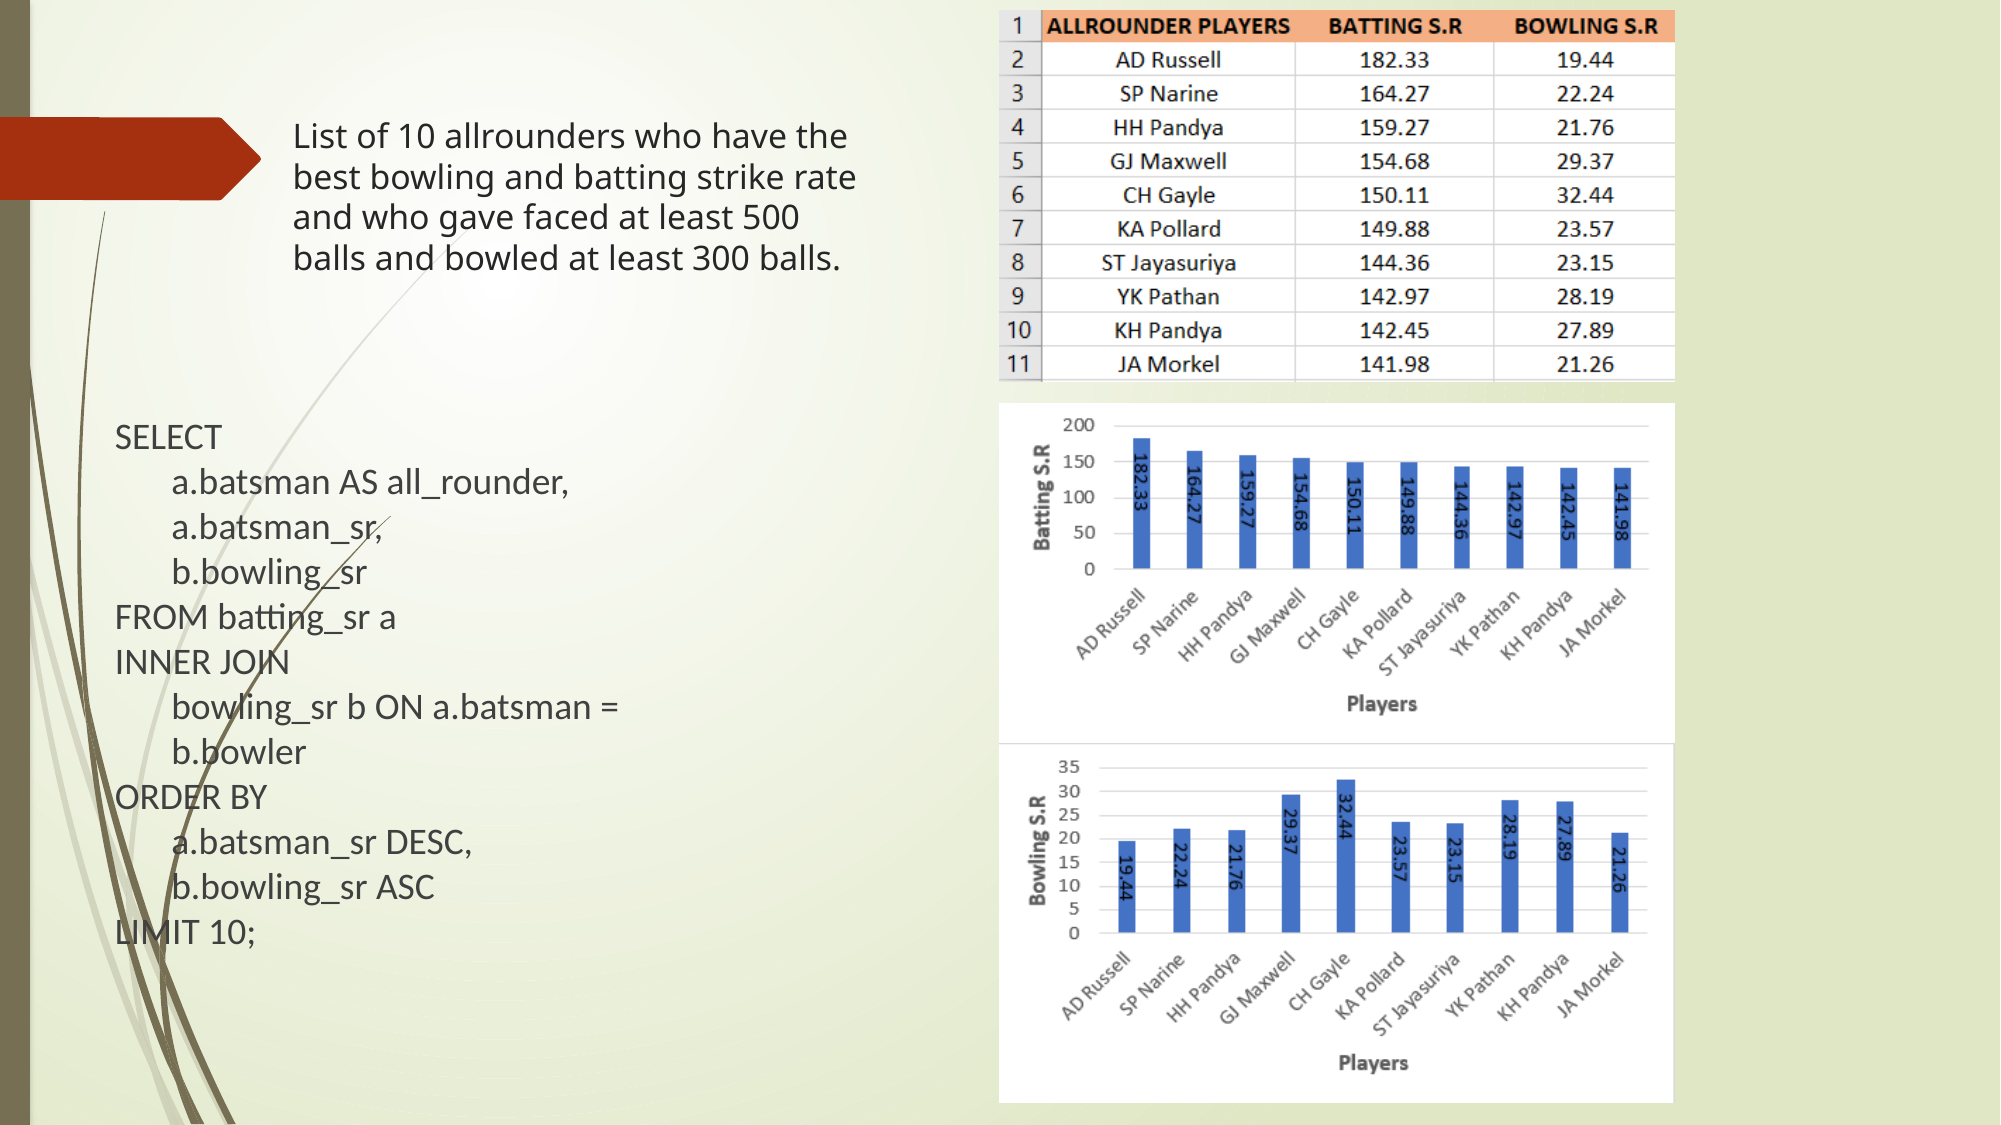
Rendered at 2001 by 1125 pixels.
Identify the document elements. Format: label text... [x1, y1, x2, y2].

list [999, 10, 1676, 382]
picture [999, 402, 1676, 1103]
text_box [11, 239, 100, 301]
title List of 10 allrounders who have the best bowling and batting strike rate and who gave faced at least 500 balls and bowled at least 300 balls. [277, 88, 878, 303]
list SELECT a.batsman AS all_rounder, a.batsman_sr, b.bowling_sr FROM batting_sr a INNER JOIN bowling_sr b ON a.batsman = b.bowler ORDER BY a.batsman_sr DESC, b.bowling_sr ASC LIMIT 10; [99, 395, 778, 969]
